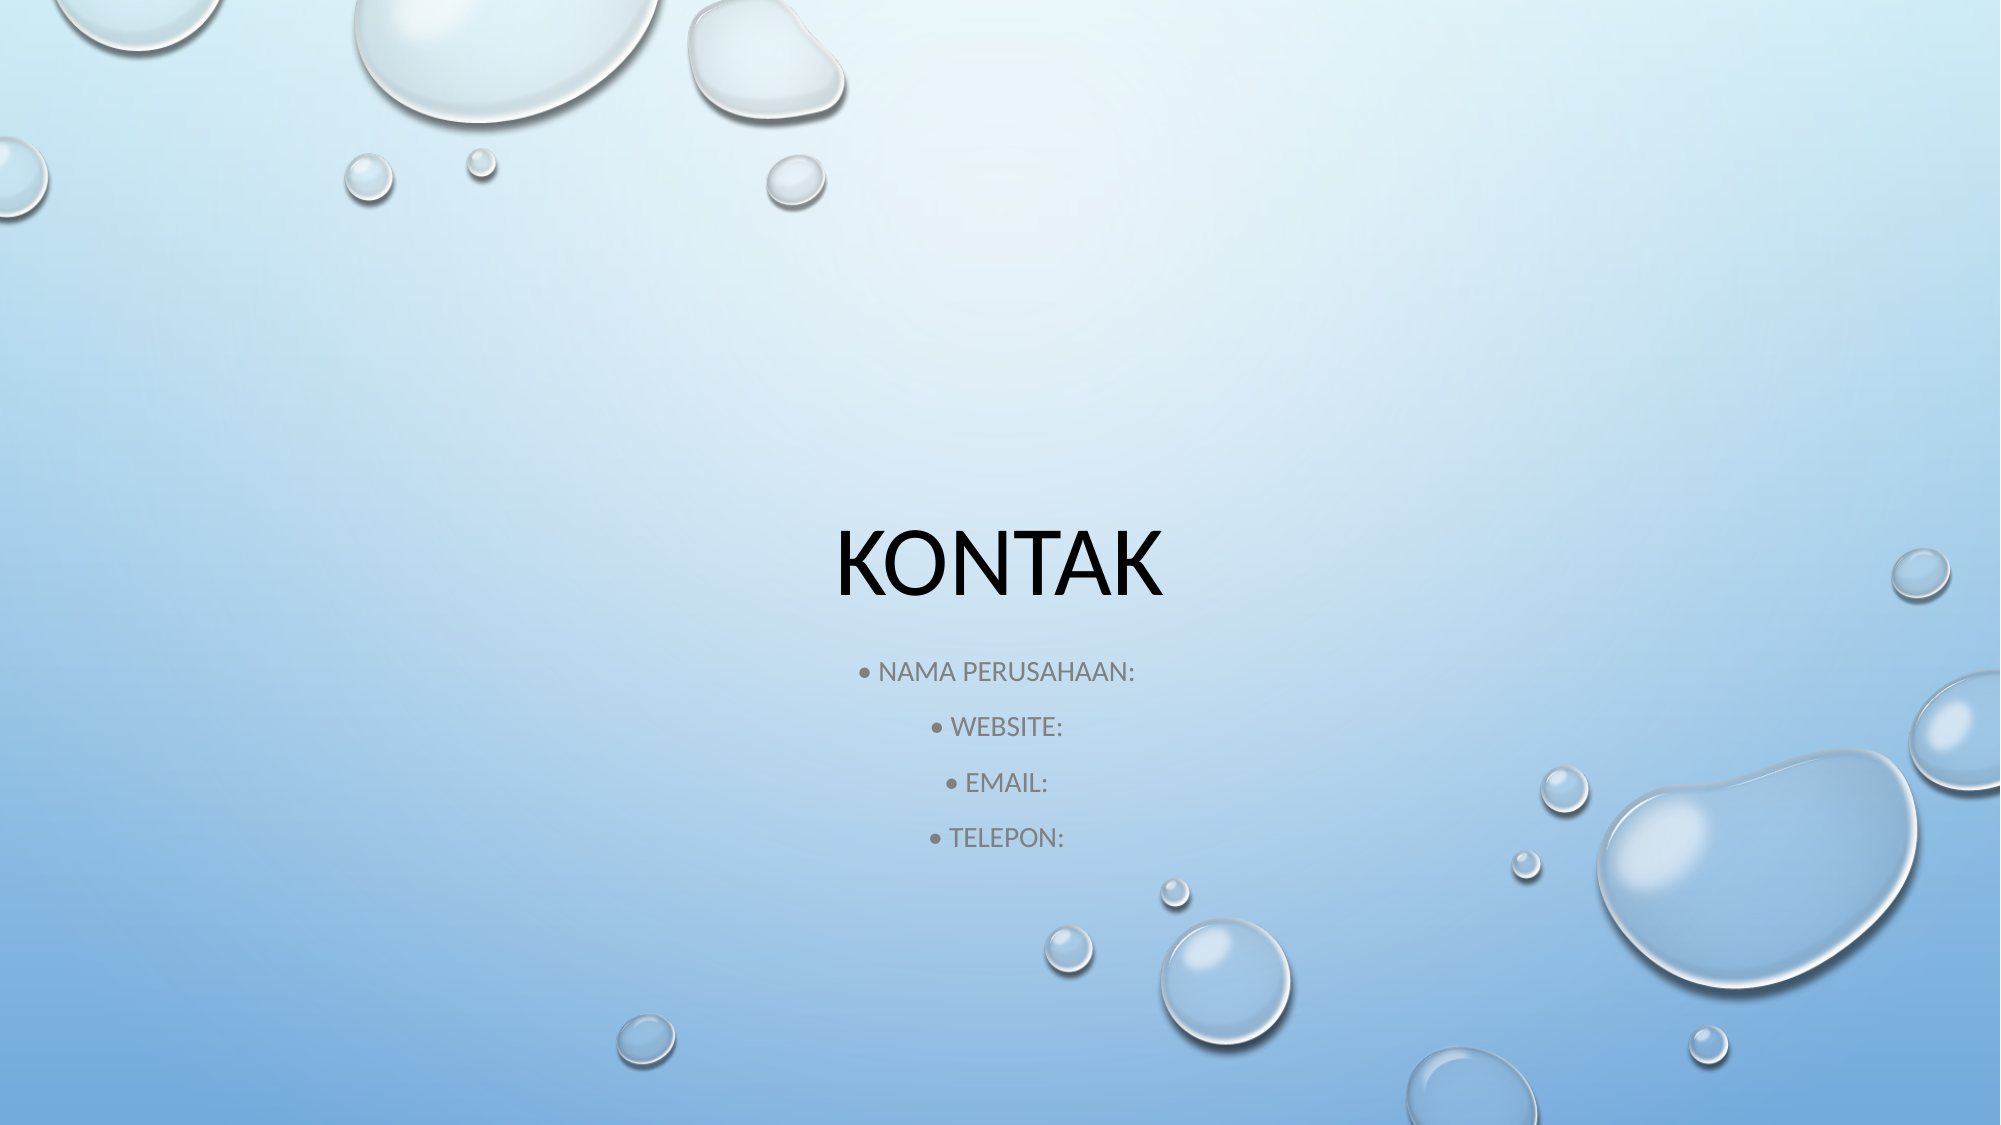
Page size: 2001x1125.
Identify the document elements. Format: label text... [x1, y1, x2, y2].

subtitle • Nama Perusahaan: • Website: • Email: • Telepon: [287, 637, 1713, 863]
title Kontak [287, 213, 1713, 625]
picture [0, 0, 2000, 1125]
